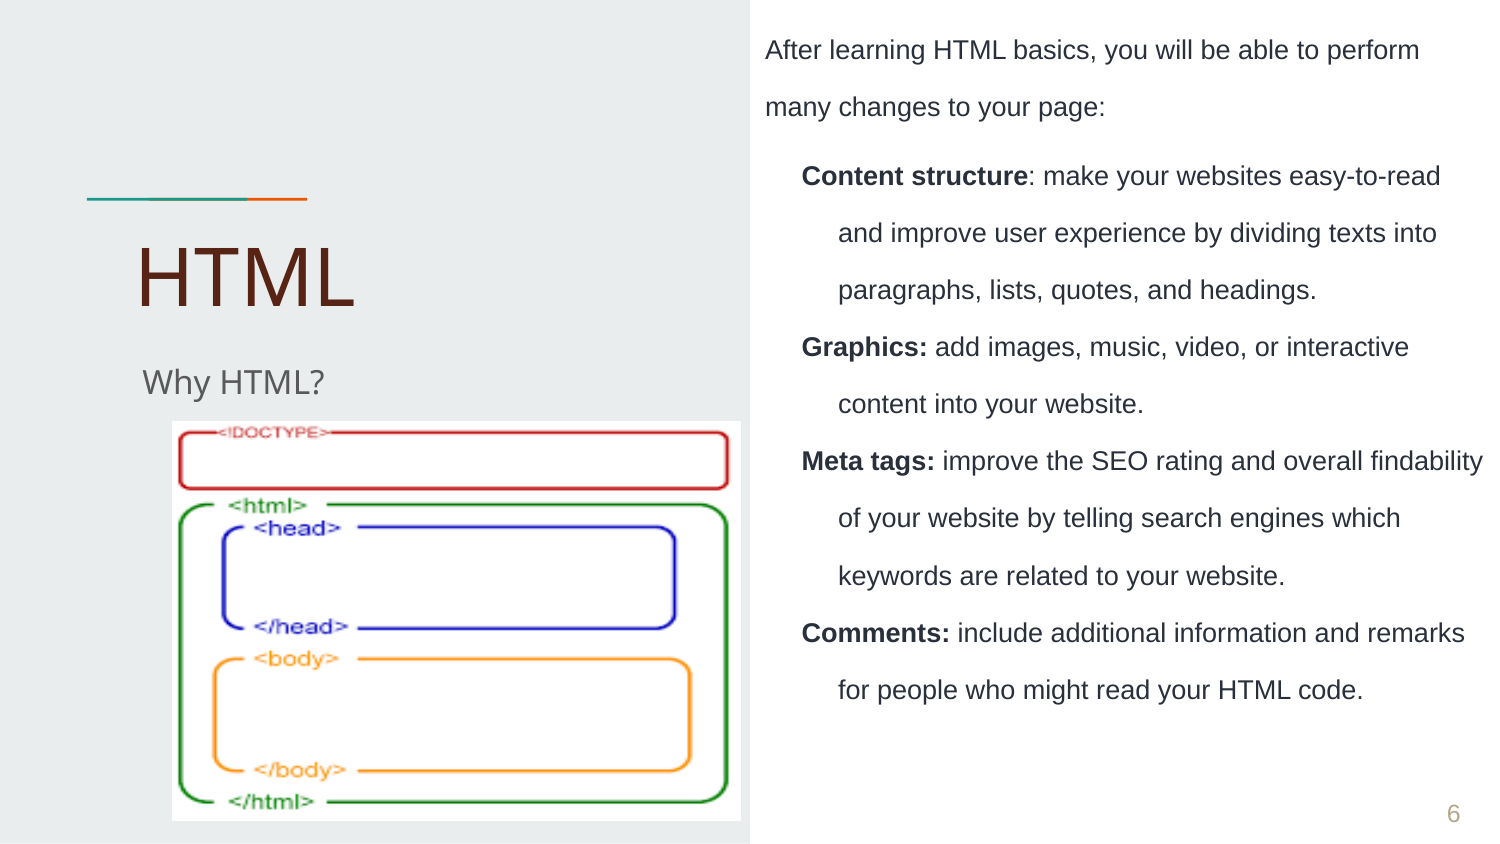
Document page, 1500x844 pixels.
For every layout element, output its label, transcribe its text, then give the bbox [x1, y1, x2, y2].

subtitle Why HTML? [127, 346, 669, 471]
list After learning HTML basics, you will be able to perform many changes to your page: Content structure: make your websites easy-to-read and improve user experience by dividing texts into paragraphs, lists, quotes, and headings. Graphics: add images, music, video, or interactive content into your website. Meta tags: improve the SEO rating and overall findability of your website by telling search engines which keywords are related to your website. Comments: include additional information and remarks for people who might read your HTML code. [750, 0, 1500, 844]
picture [171, 421, 741, 821]
title HTML [119, 216, 662, 333]
